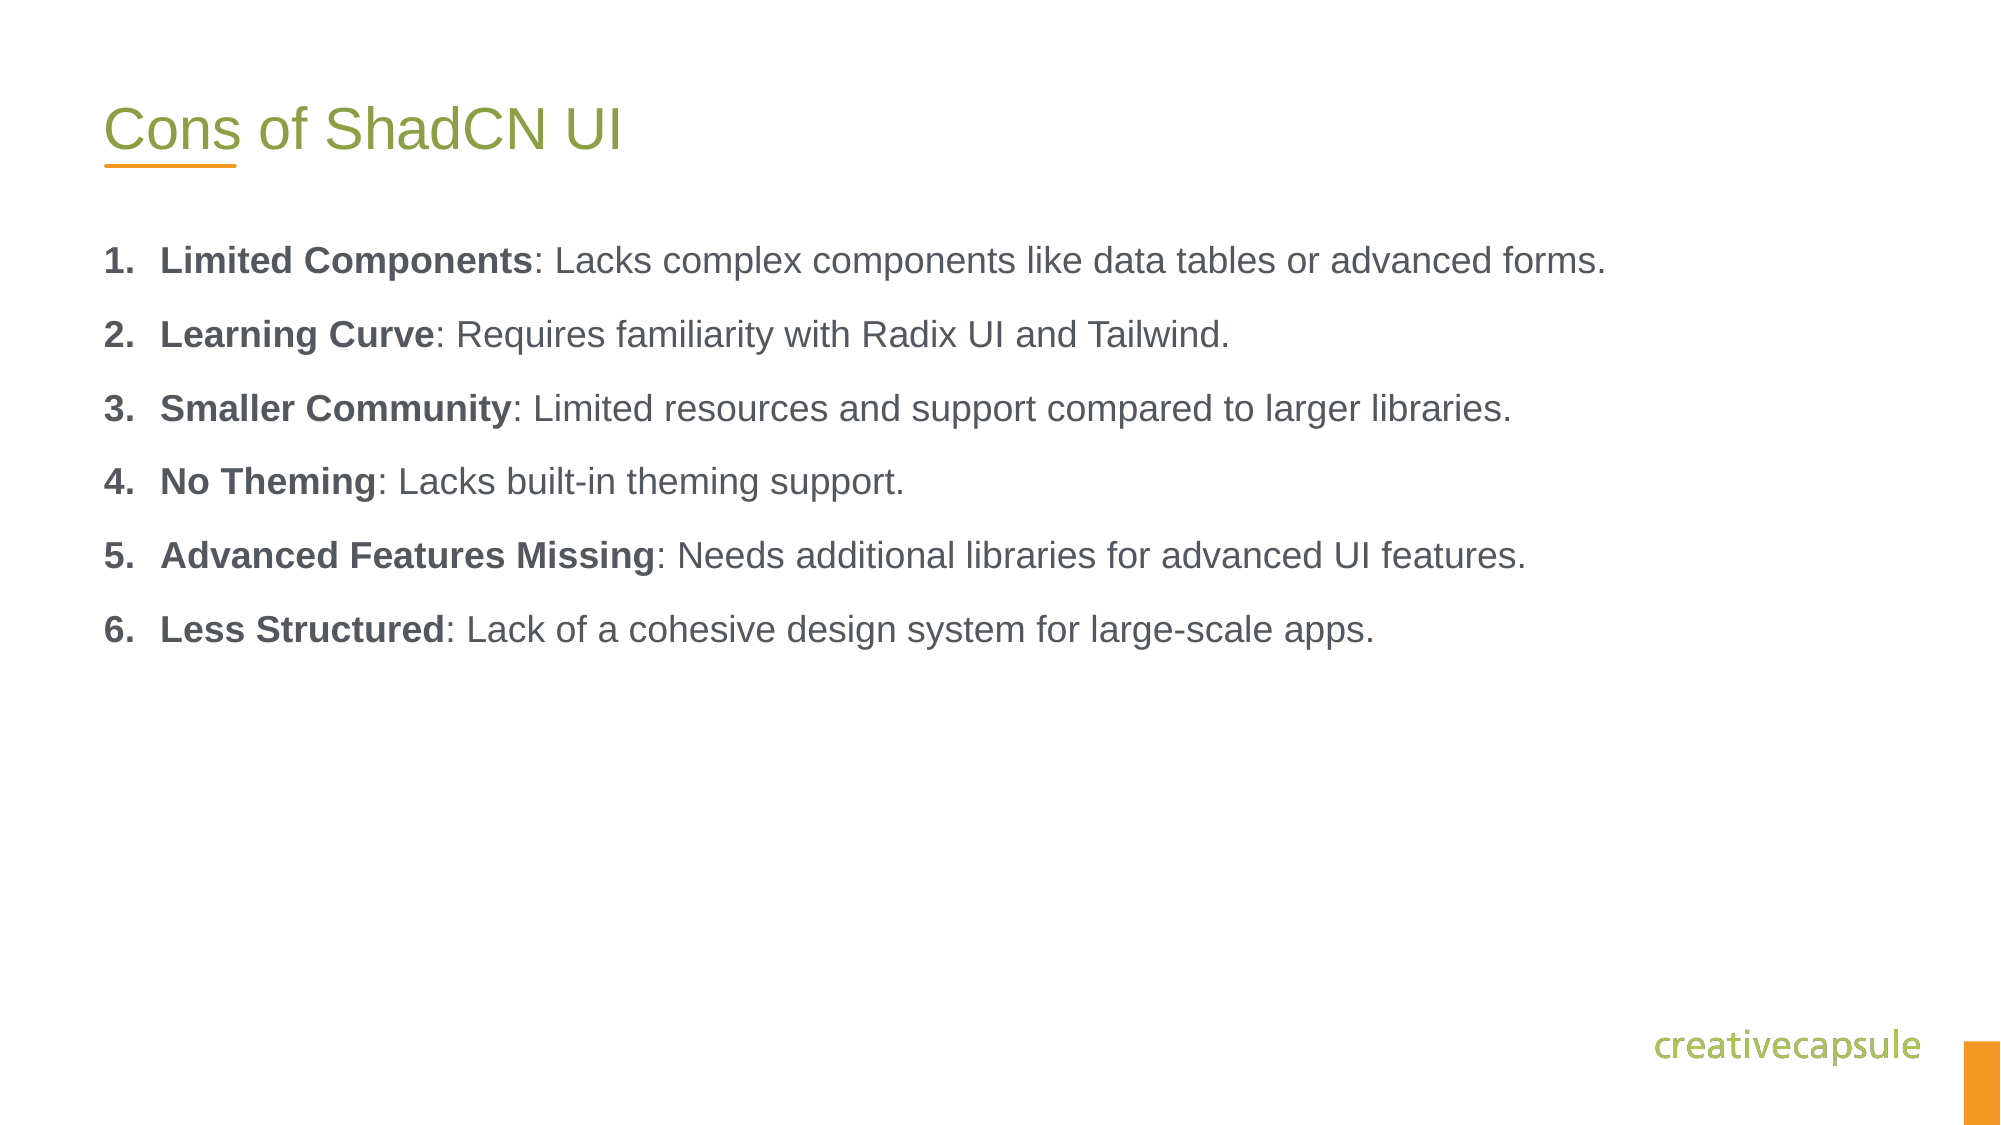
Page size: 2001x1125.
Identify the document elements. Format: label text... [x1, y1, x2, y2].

picture [1655, 1028, 1920, 1066]
list Limited Components: Lacks complex components like data tables or advanced forms. Learning Curve: Requires familiarity with Radix UI and Tailwind. Smaller Community: Limited resources and support compared to larger libraries. No Theming: Lacks built-in theming support. Advanced Features Missing: Needs additional libraries for advanced UI features. Less Structured: Lack of a cohesive design system for large-scale apps. [88, 206, 1903, 1016]
title Cons of ShadCN UI [88, 91, 1903, 171]
